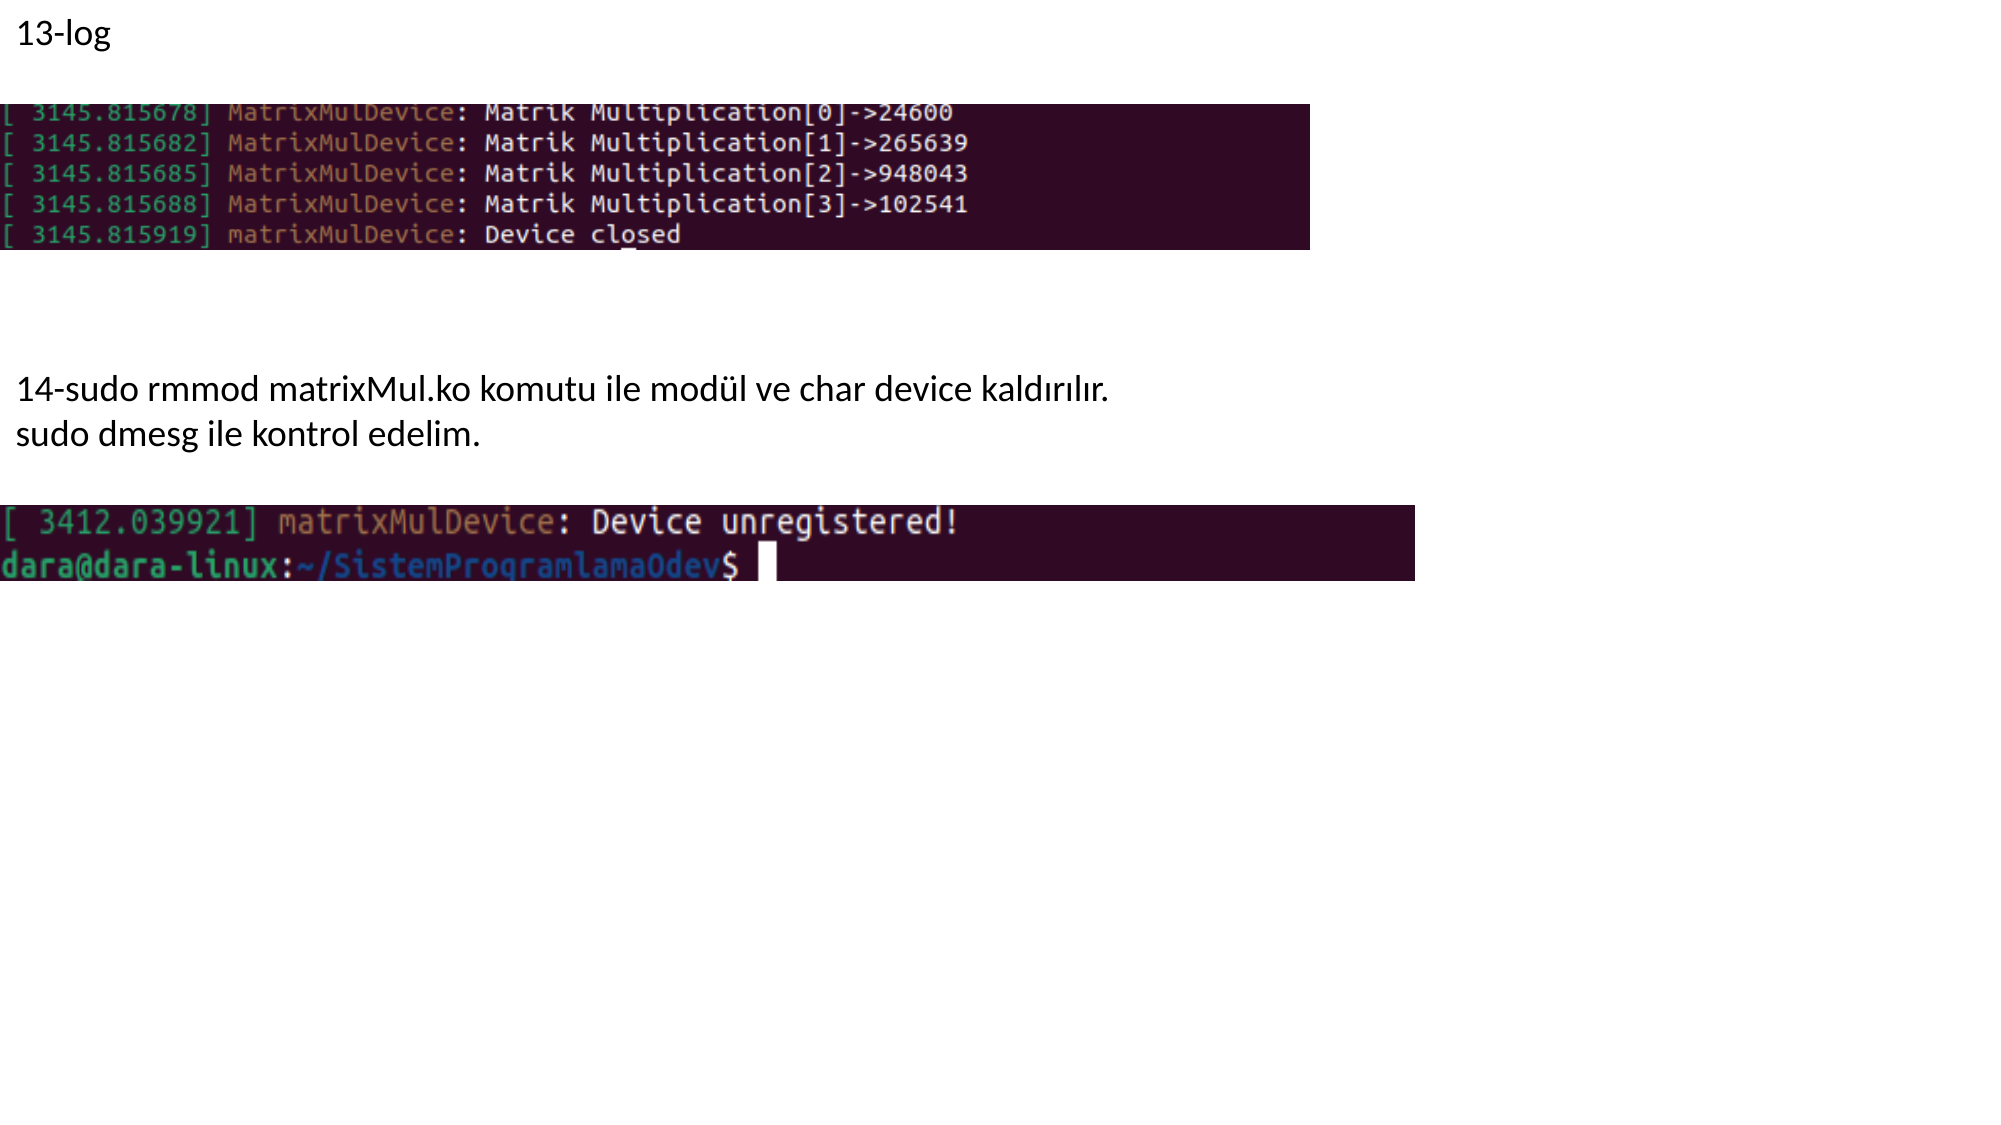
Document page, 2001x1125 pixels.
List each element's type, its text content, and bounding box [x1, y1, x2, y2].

text_box 14-sudo rmmod matrixMul.ko komutu ile modül ve char device kaldırılır. sudo dmesg ile kontrol edelim. [0, 356, 1354, 462]
text_box 13-log [0, 0, 451, 61]
picture [0, 505, 1415, 581]
picture [0, 104, 1310, 250]
